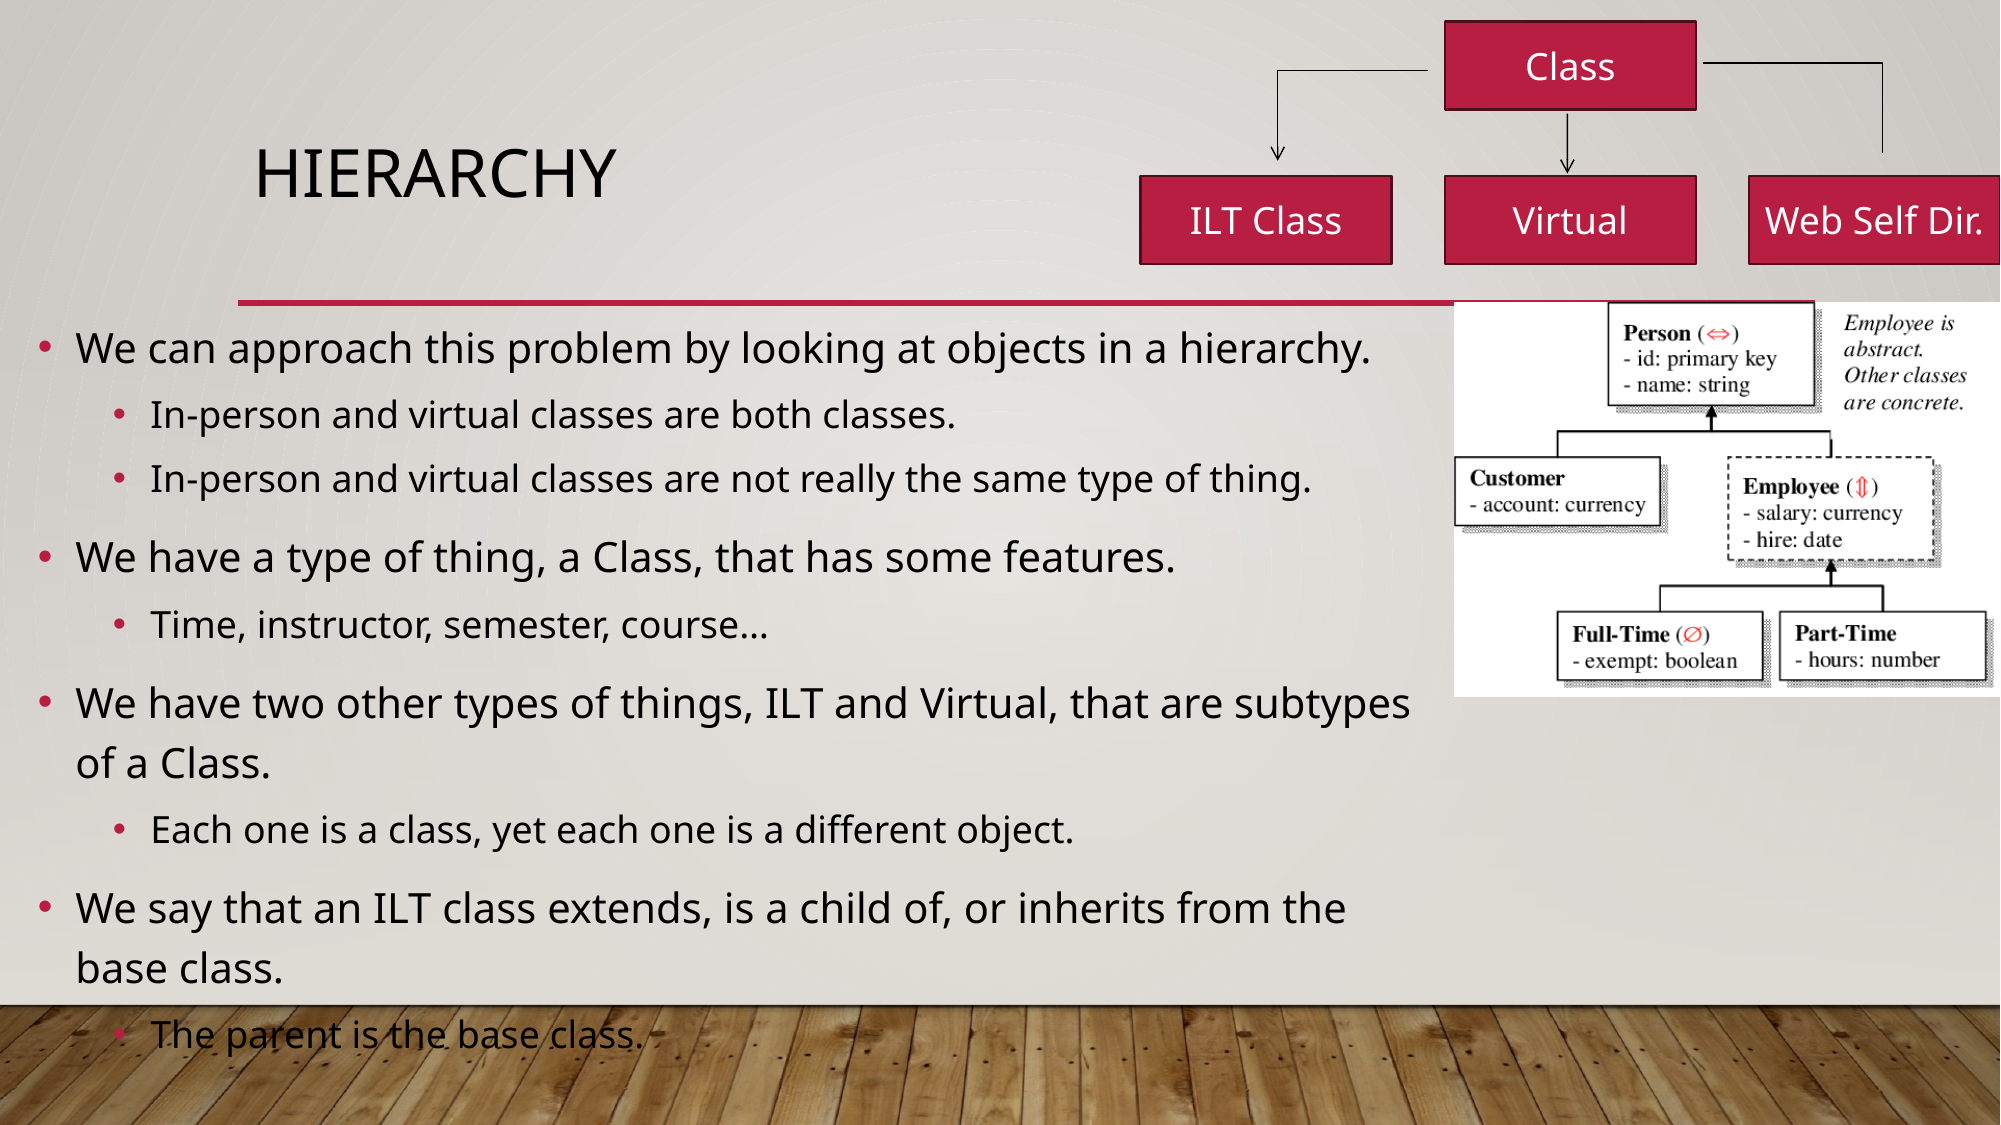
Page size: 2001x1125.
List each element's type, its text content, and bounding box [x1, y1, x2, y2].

text_box ILT Class [1139, 175, 1393, 265]
title Hierarchy [238, 131, 1814, 304]
text_box Class [1444, 20, 1697, 111]
list We can approach this problem by looking at objects in a hierarchy. In-person and virtual classes are both classes. In-person and virtual classes are not really the same type of thing. We have a type of thing, a Class, that has some features. Time, instructor, semester, course… We have two other types of things, ILT and Virtual, that are subtypes of a Class. Each one is a class, yet each one is a different object. We say that an ILT class extends, is a child of, or inherits from the base class. The parent is the base class. [22, 304, 1455, 993]
text_box Virtual [1444, 175, 1697, 265]
text_box Web Self Dir. [1748, 175, 2000, 265]
text_box [1560, 113, 1575, 174]
text_box [1270, 70, 1428, 161]
picture [1454, 302, 2000, 697]
picture [0, 1005, 2000, 1125]
